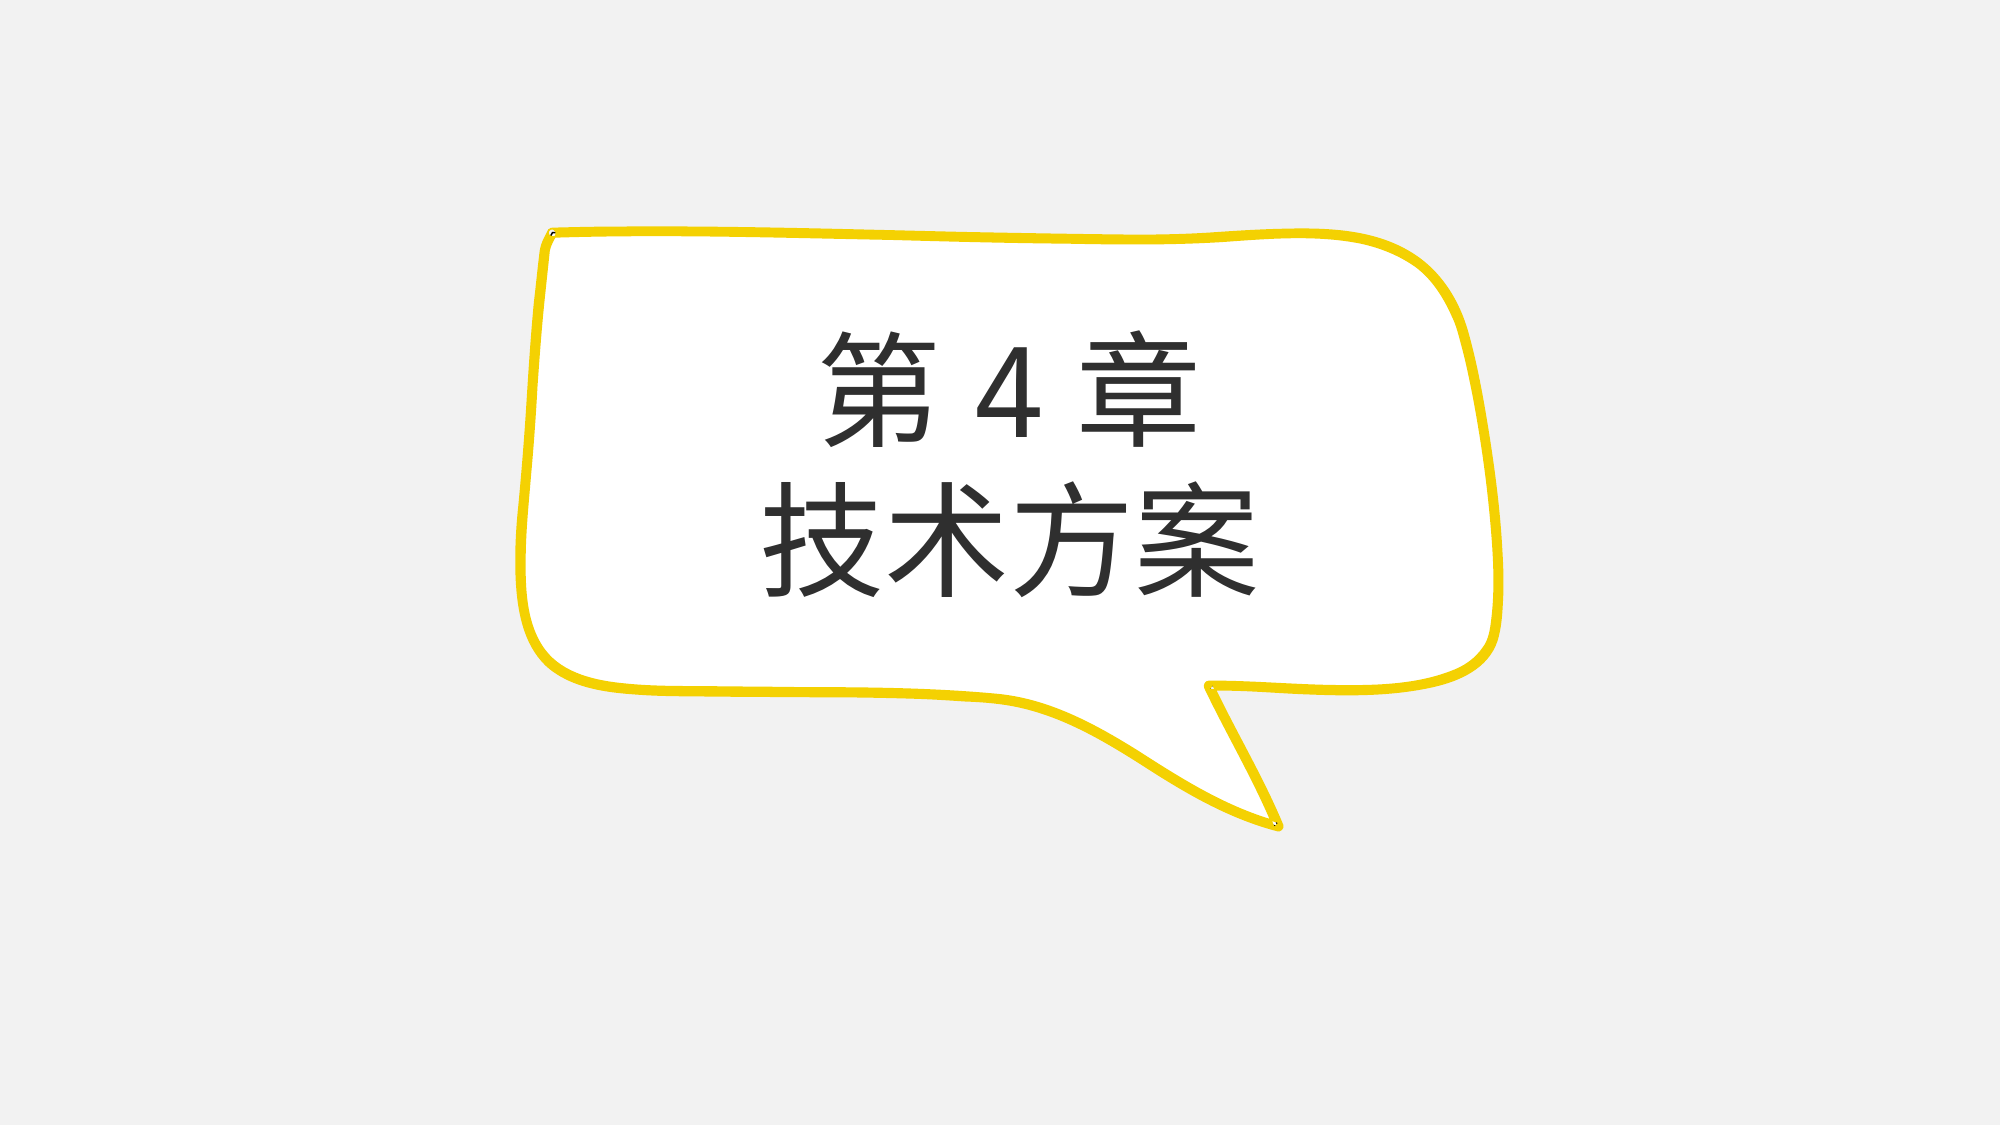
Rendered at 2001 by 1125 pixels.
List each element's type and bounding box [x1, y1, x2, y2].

text_box [513, 198, 1519, 832]
